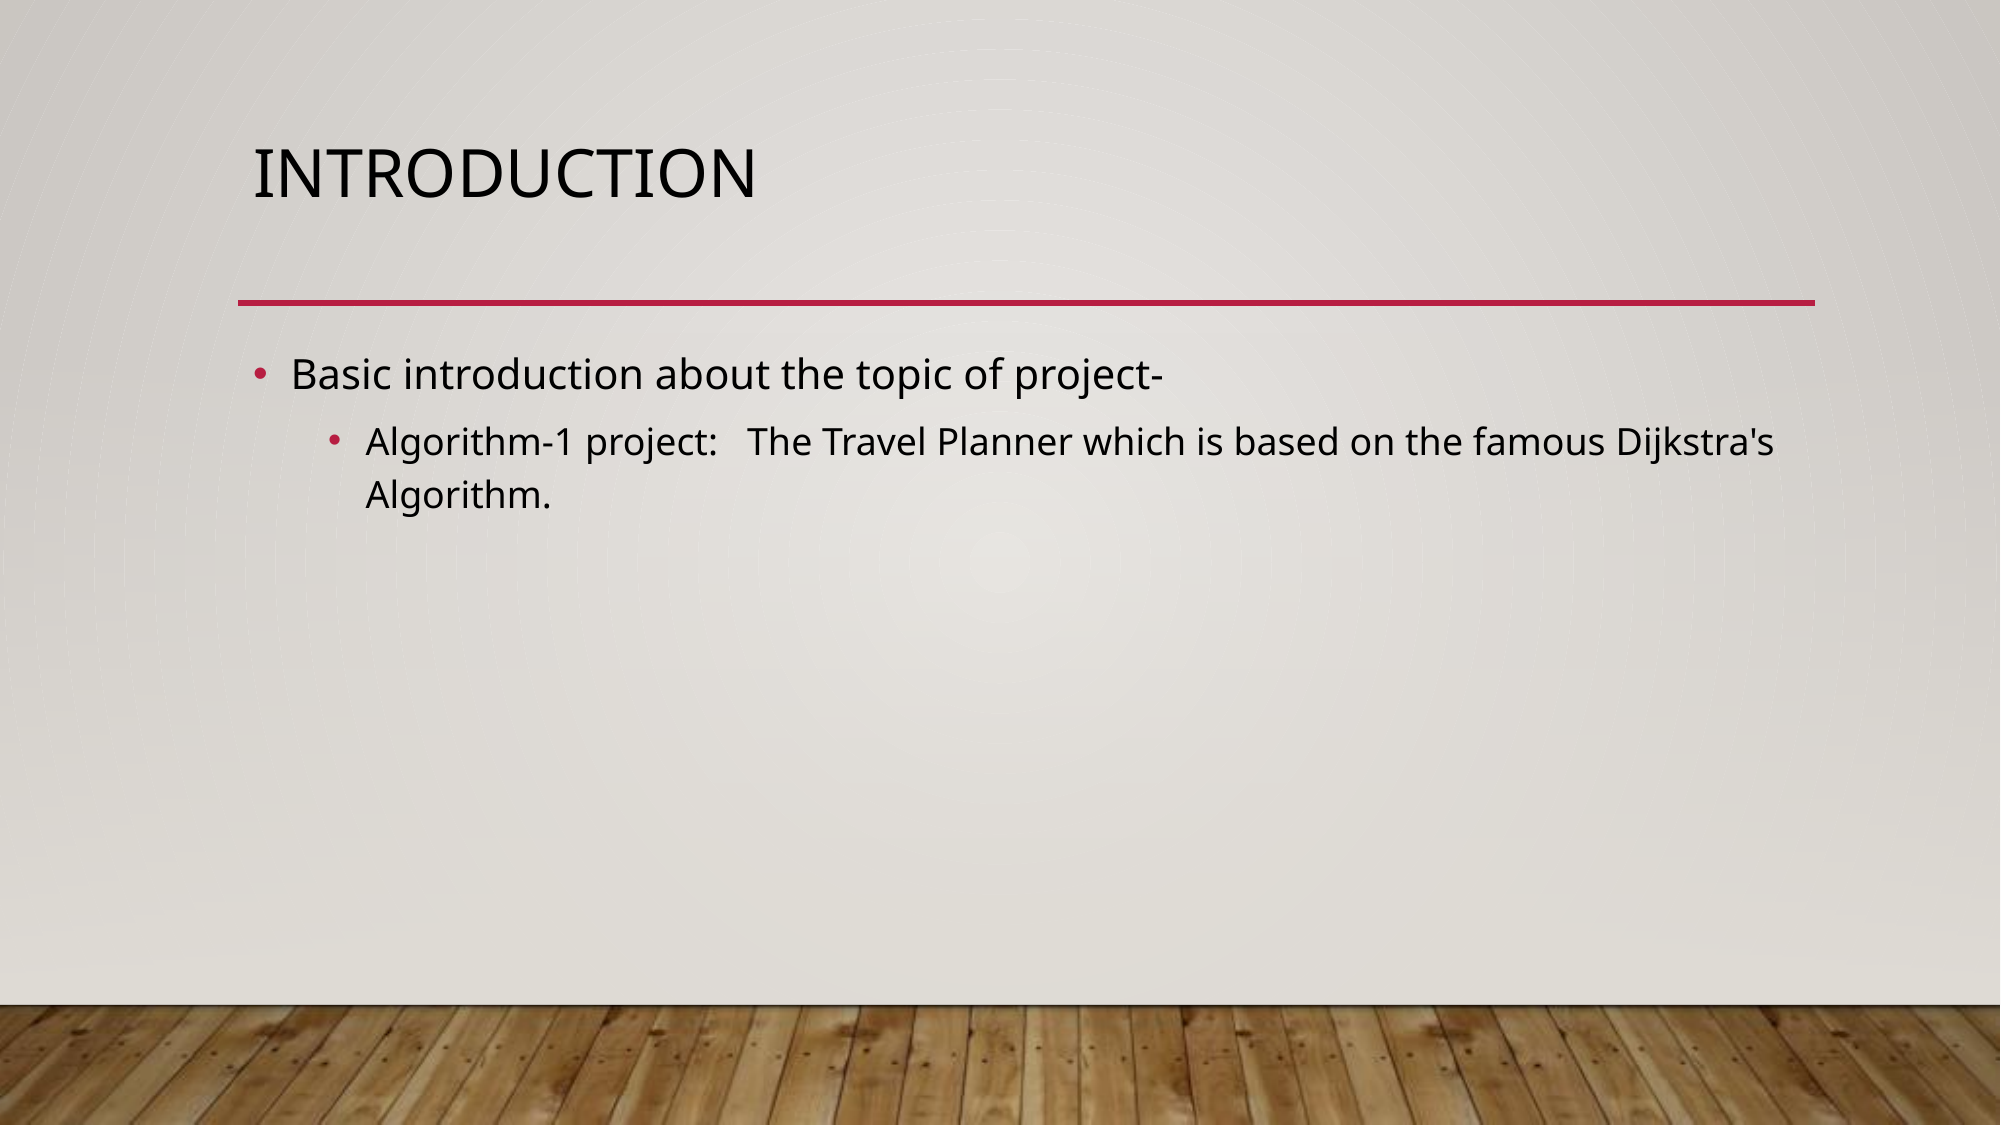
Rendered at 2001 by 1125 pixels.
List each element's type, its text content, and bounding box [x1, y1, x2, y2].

title INTRODUCTION [238, 131, 1814, 305]
list Basic introduction about the topic of project- Algorithm-1 project: The Travel Planner which is based on the famous Dijkstra's Algorithm. [238, 330, 1814, 897]
picture [0, 1005, 2000, 1125]
